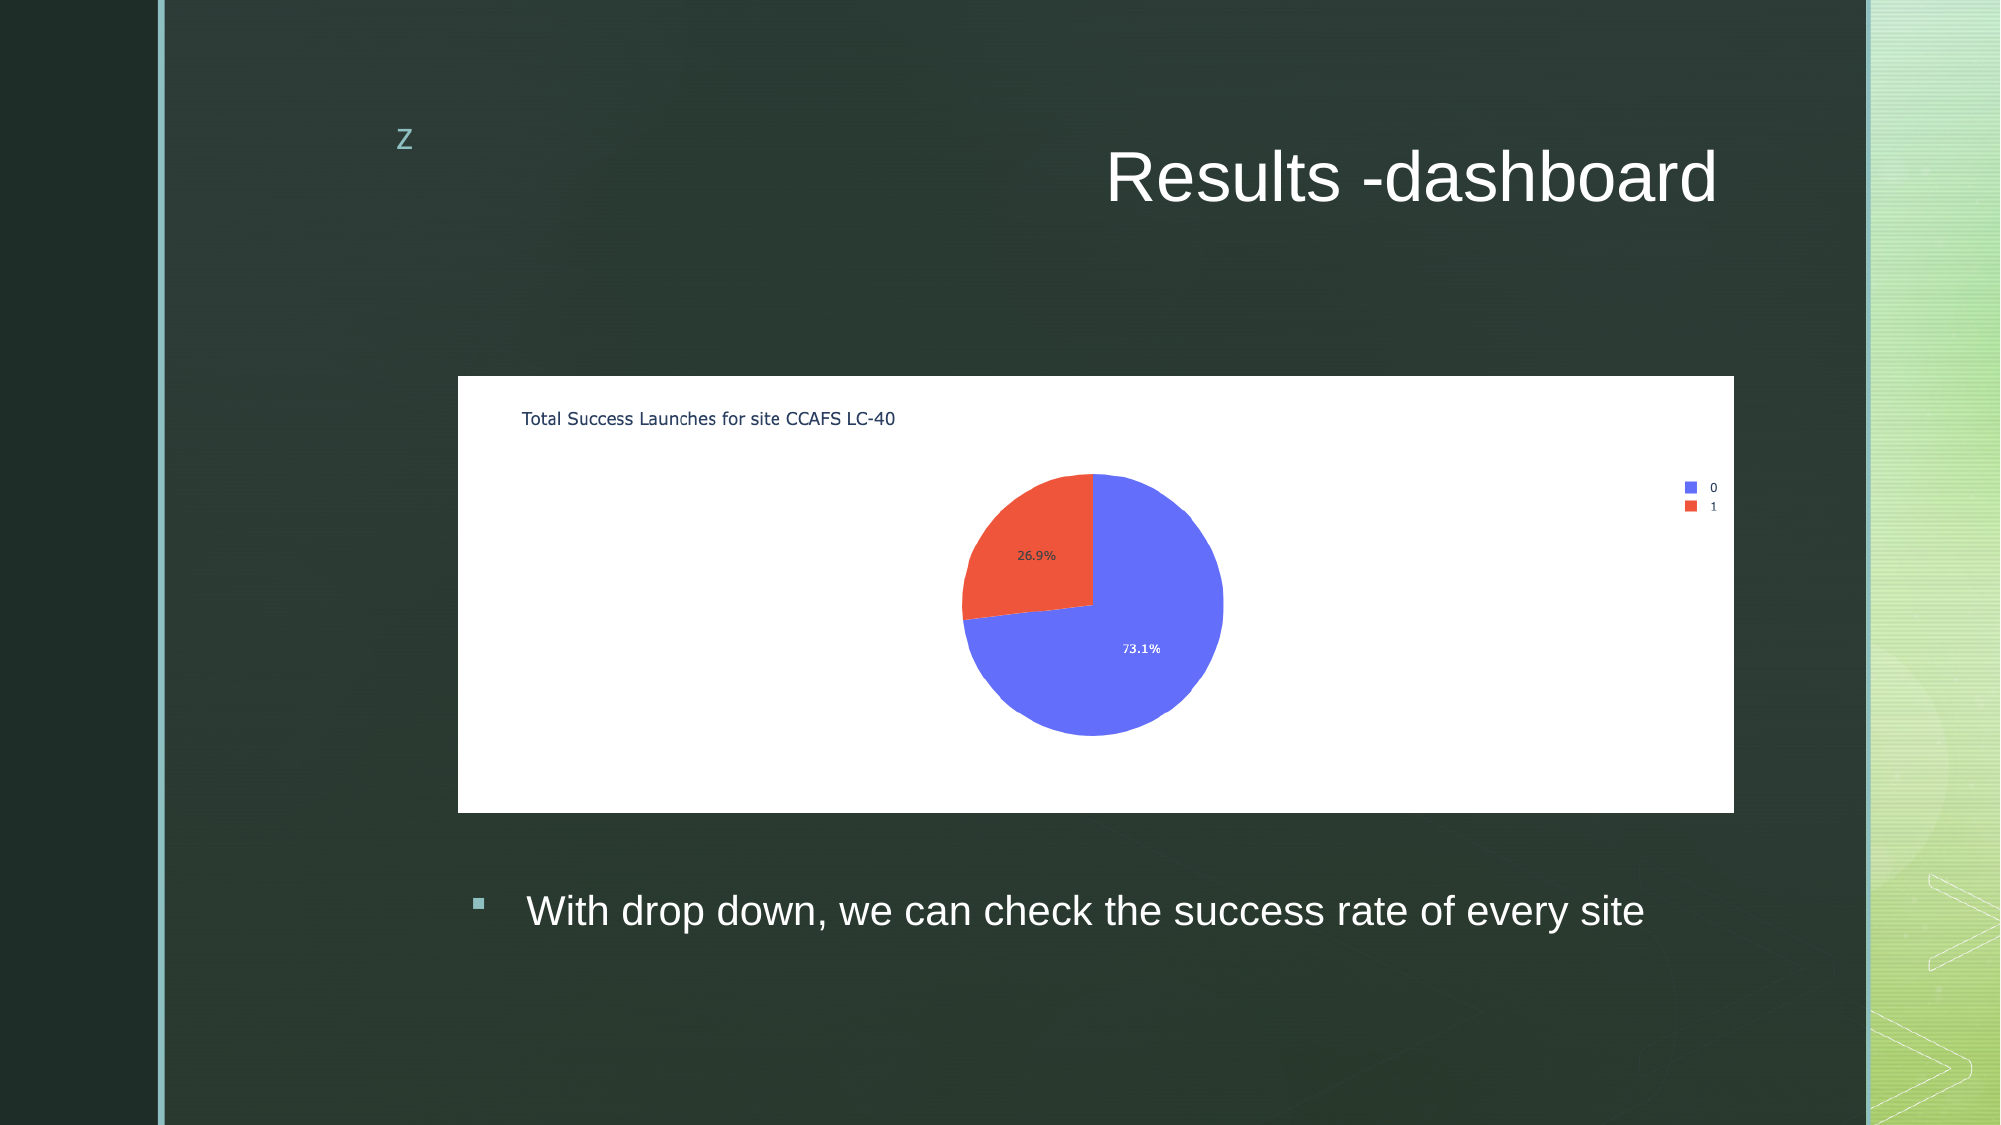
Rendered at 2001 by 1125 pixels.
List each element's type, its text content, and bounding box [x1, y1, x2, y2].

list With drop down, we can check the success rate of every site [454, 815, 1734, 993]
title Results -dashboard [428, 132, 1734, 310]
picture [458, 375, 1735, 813]
picture [1871, 0, 2001, 1125]
